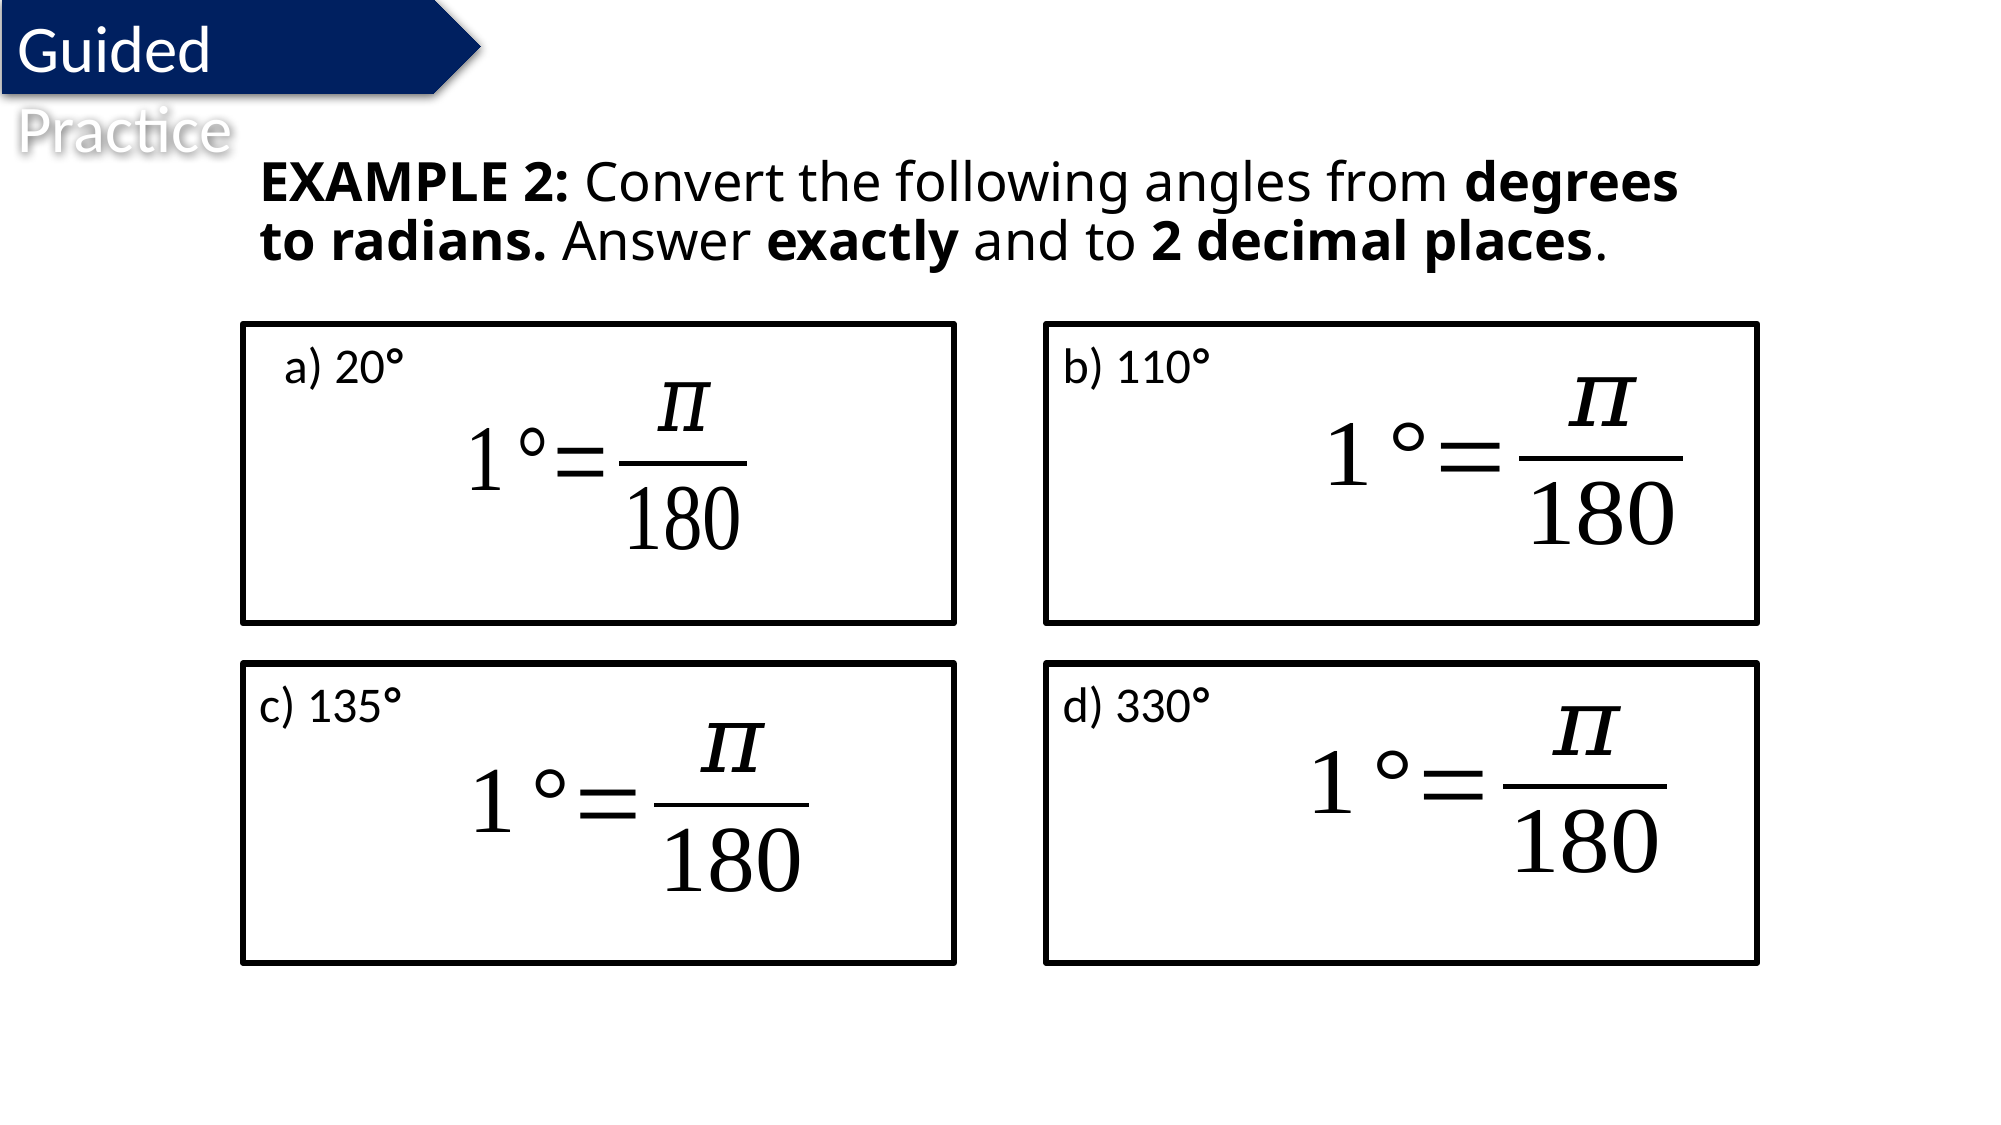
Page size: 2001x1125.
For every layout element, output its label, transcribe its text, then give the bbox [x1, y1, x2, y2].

list b) 110° [1046, 324, 1758, 624]
title EXAMPLE 2: Convert the following angles from degrees to radians. Answer exactly and to 2 decimal places. [242, 138, 1758, 304]
text_box Guided Practice [2, 0, 481, 94]
list c) 135° [242, 663, 954, 963]
list a) 20° [242, 324, 954, 624]
list d) 330° [1046, 663, 1758, 963]
